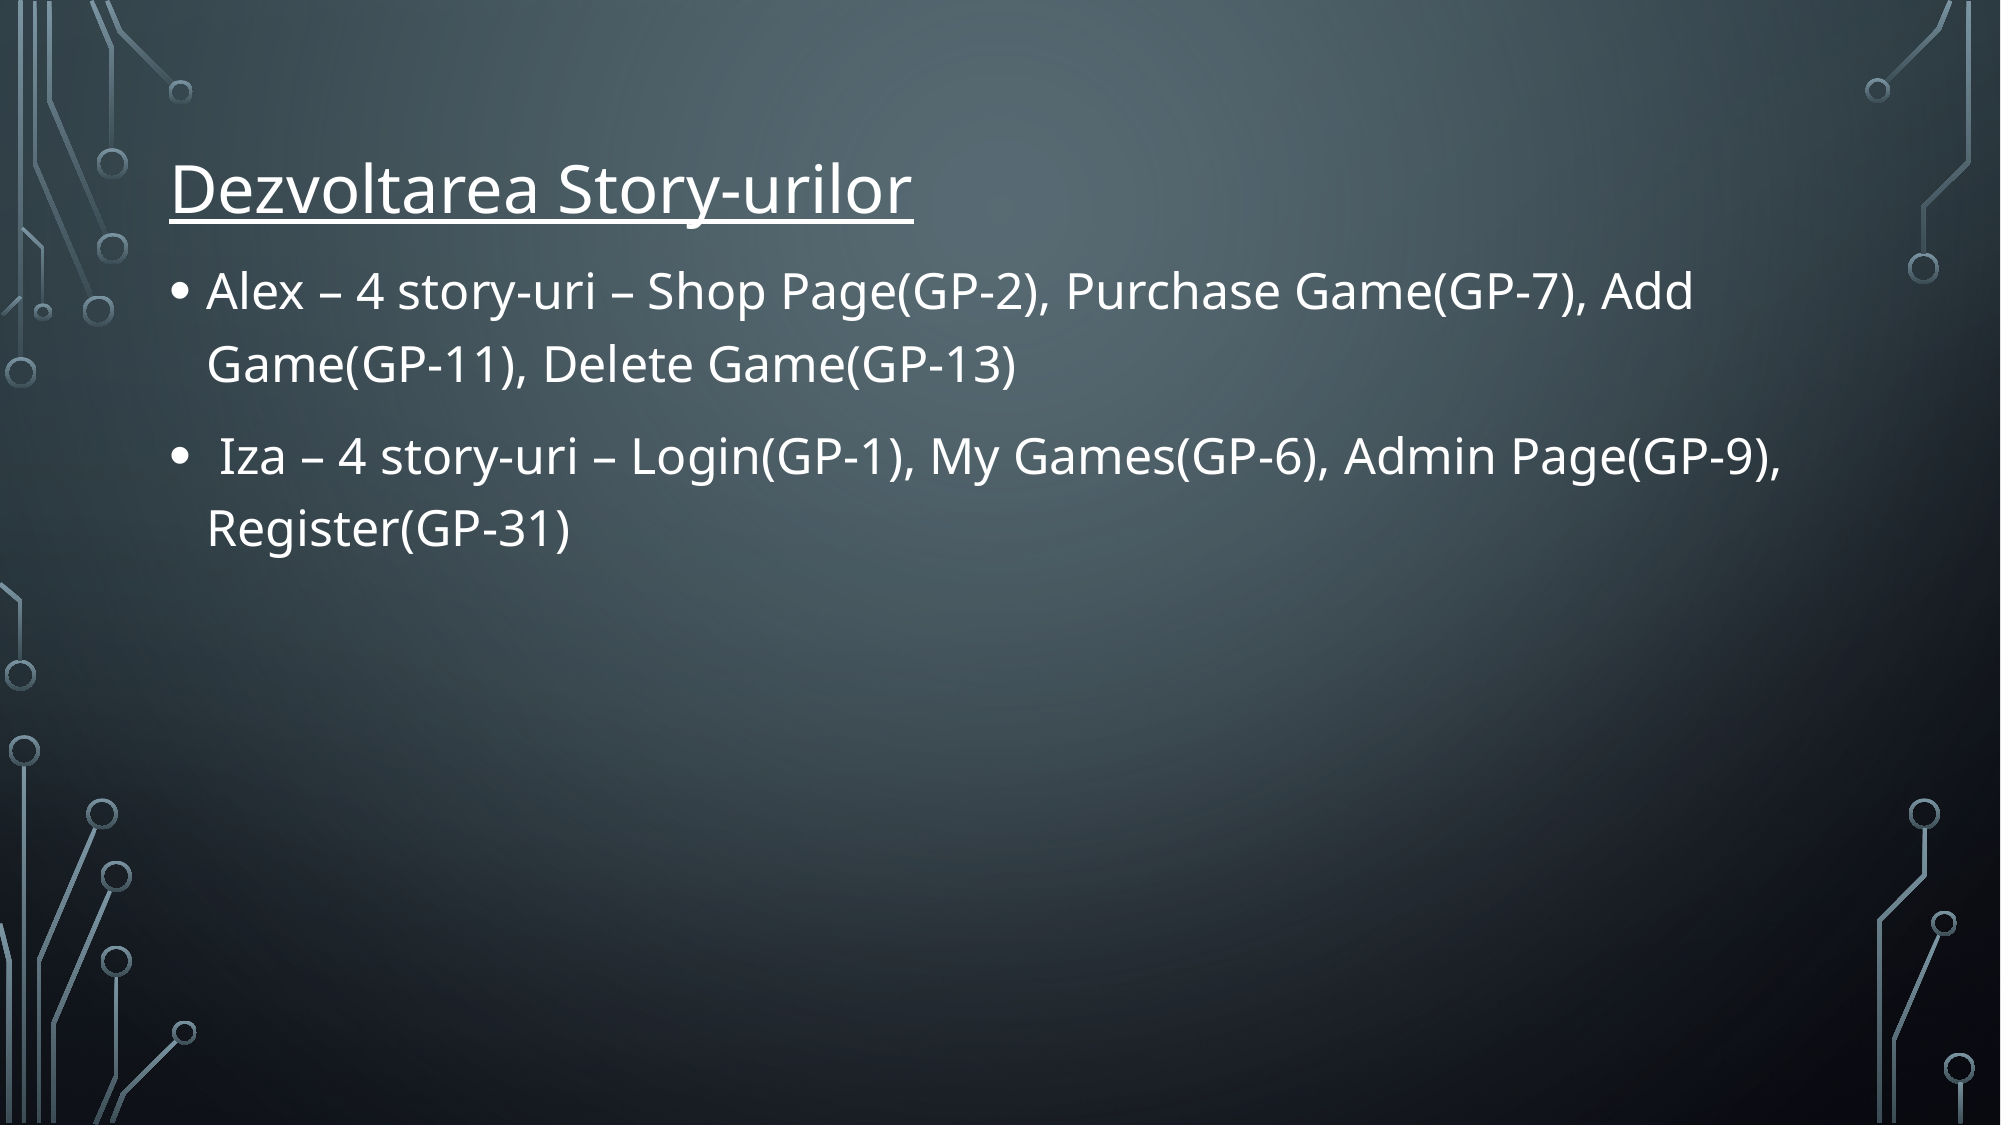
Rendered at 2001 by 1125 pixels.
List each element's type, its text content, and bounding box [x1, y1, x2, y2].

list Dezvoltarea Story-urilor Alex – 4 story-uri – Shop Page(GP-2), Purchase Game(GP-7), Add Game(GP-11), Delete Game(GP-13) Iza – 4 story-uri – Login(GP-1), My Games(GP-6), Admin Page(GP-9), Register(GP-31) [154, 123, 1813, 963]
